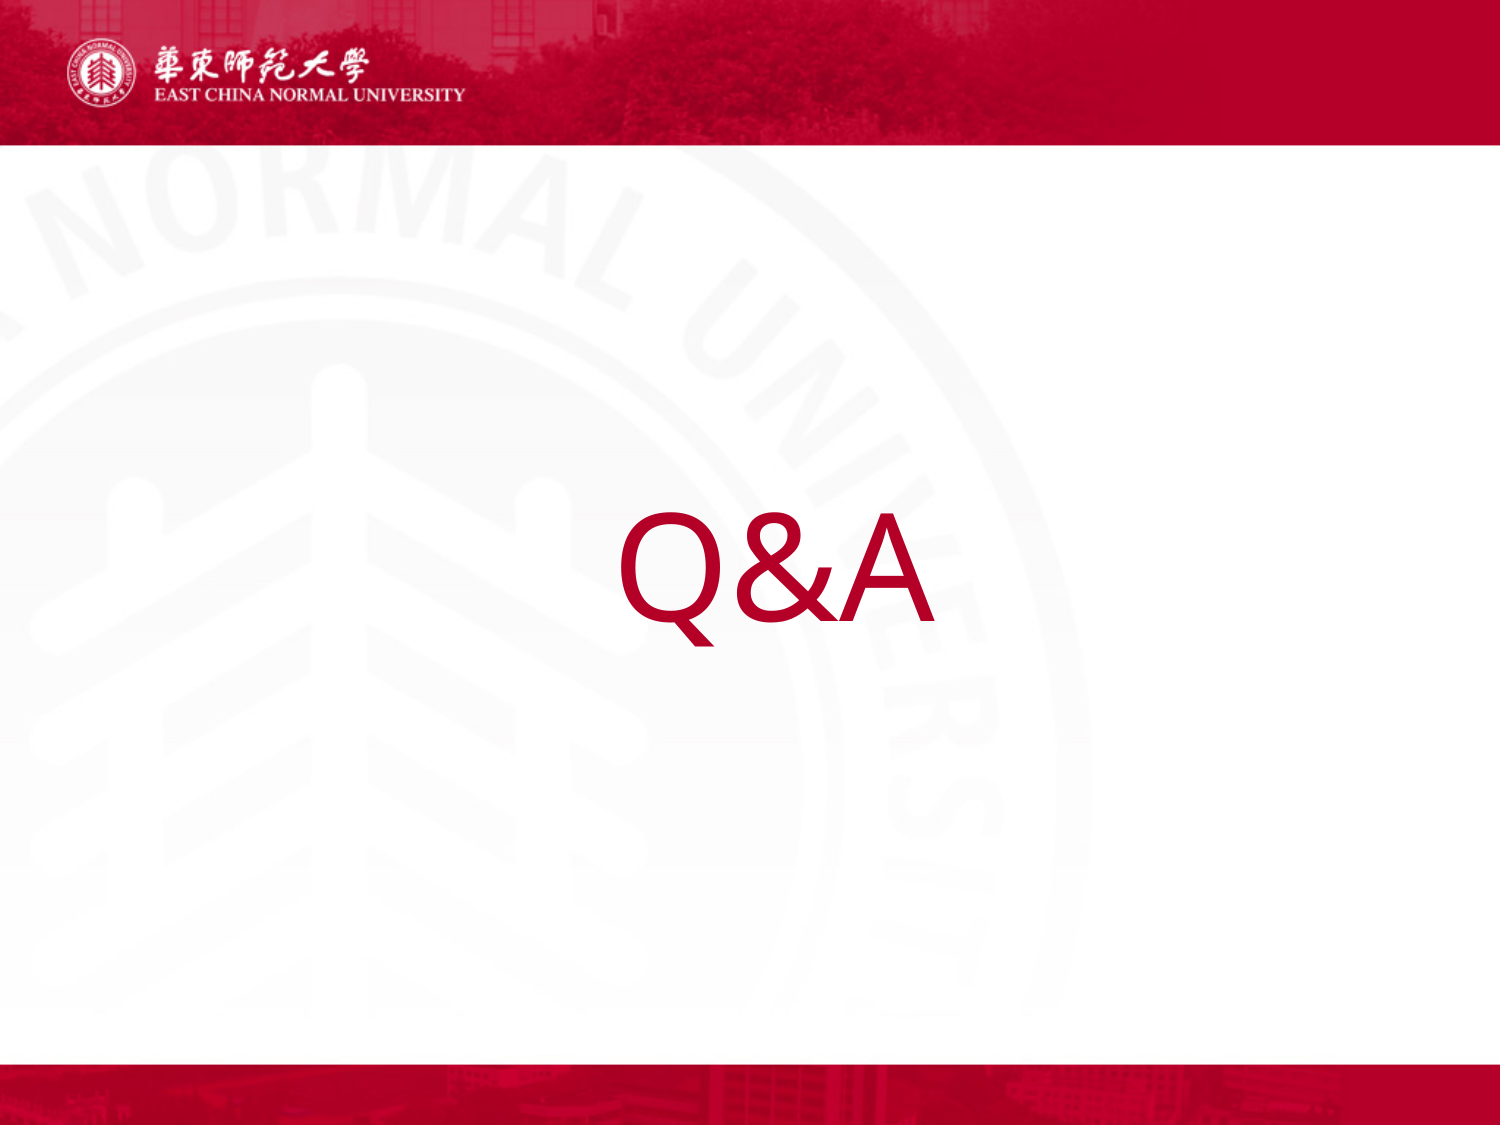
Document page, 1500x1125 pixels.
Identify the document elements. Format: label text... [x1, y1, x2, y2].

picture [0, 0, 1500, 1125]
text_box Q&A [371, 464, 1176, 659]
